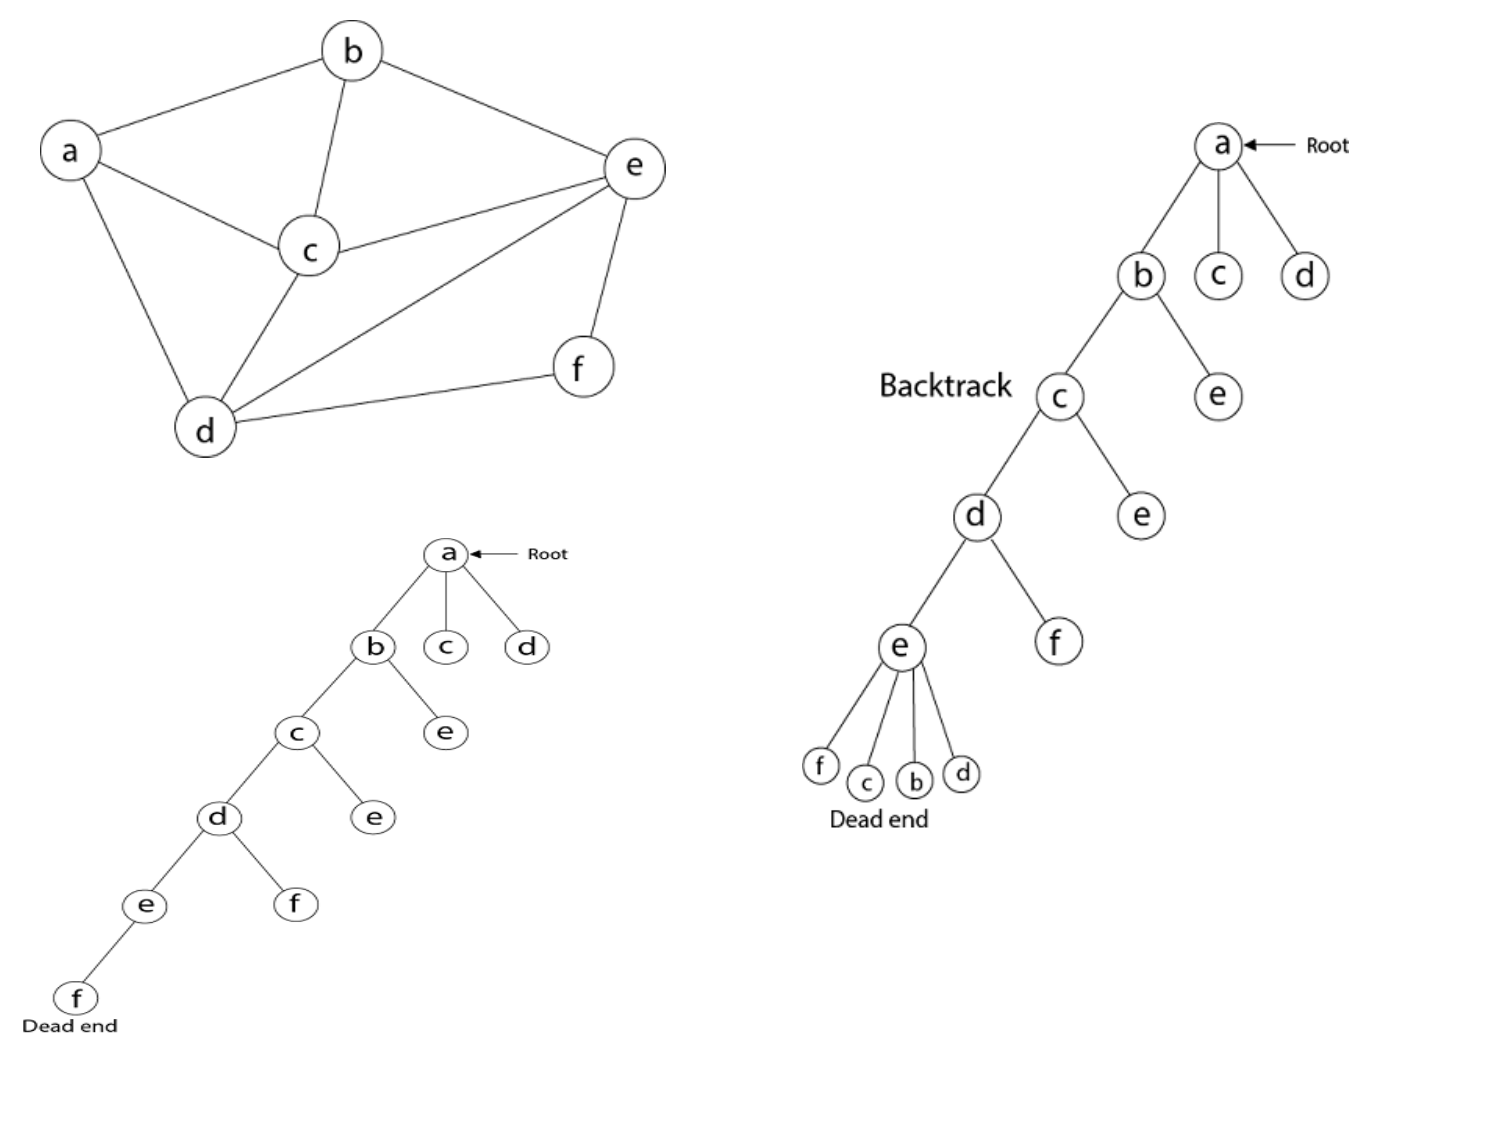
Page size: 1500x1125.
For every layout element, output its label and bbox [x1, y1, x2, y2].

picture [801, 121, 1350, 834]
picture [21, 538, 570, 1037]
picture [40, 19, 666, 458]
